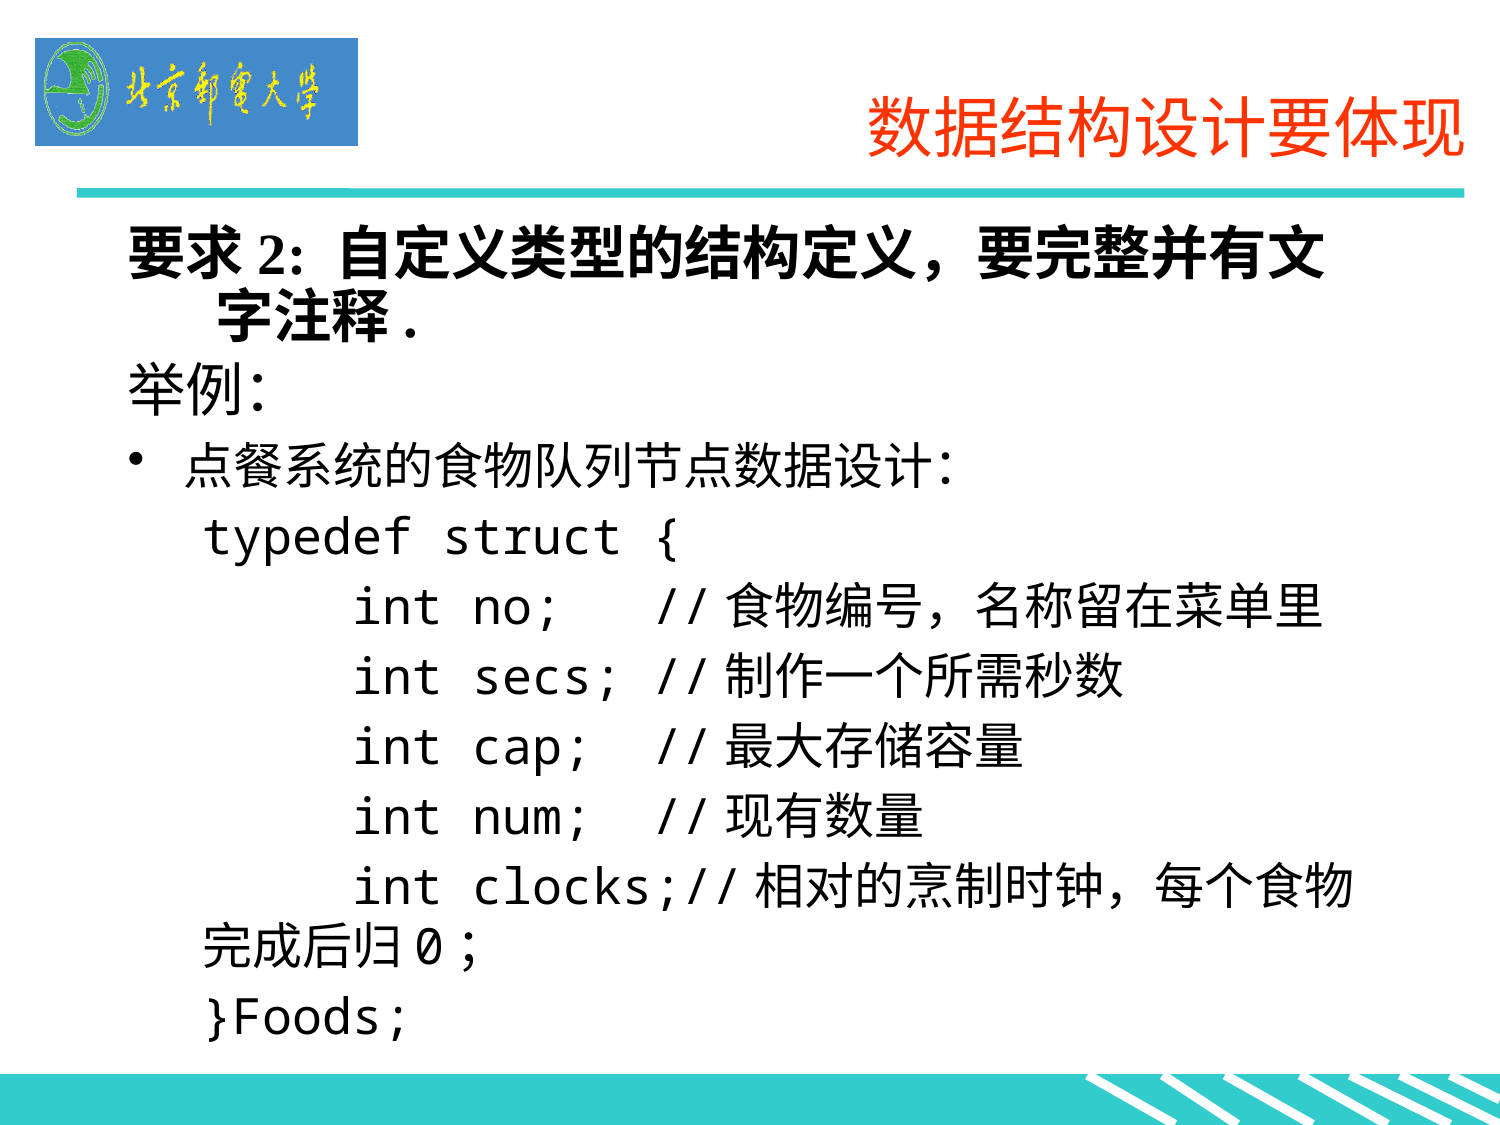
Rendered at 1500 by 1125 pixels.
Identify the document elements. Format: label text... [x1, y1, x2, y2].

title 数据结构设计要体现 [207, 66, 1483, 185]
list 要求2: 自定义类型的结构定义，要完整并有文字注释. 举例： 点餐系统的食物队列节点数据设计： typedef struct { int no; //食物编号，名称留在菜单里 int secs; //制作一个所需秒数 int cap; //最大存储容量 int num; //现有数量 int clocks;//相对的烹制时钟，每个食物完成后归0； }Foods; [112, 216, 1388, 973]
picture [34, 37, 358, 146]
